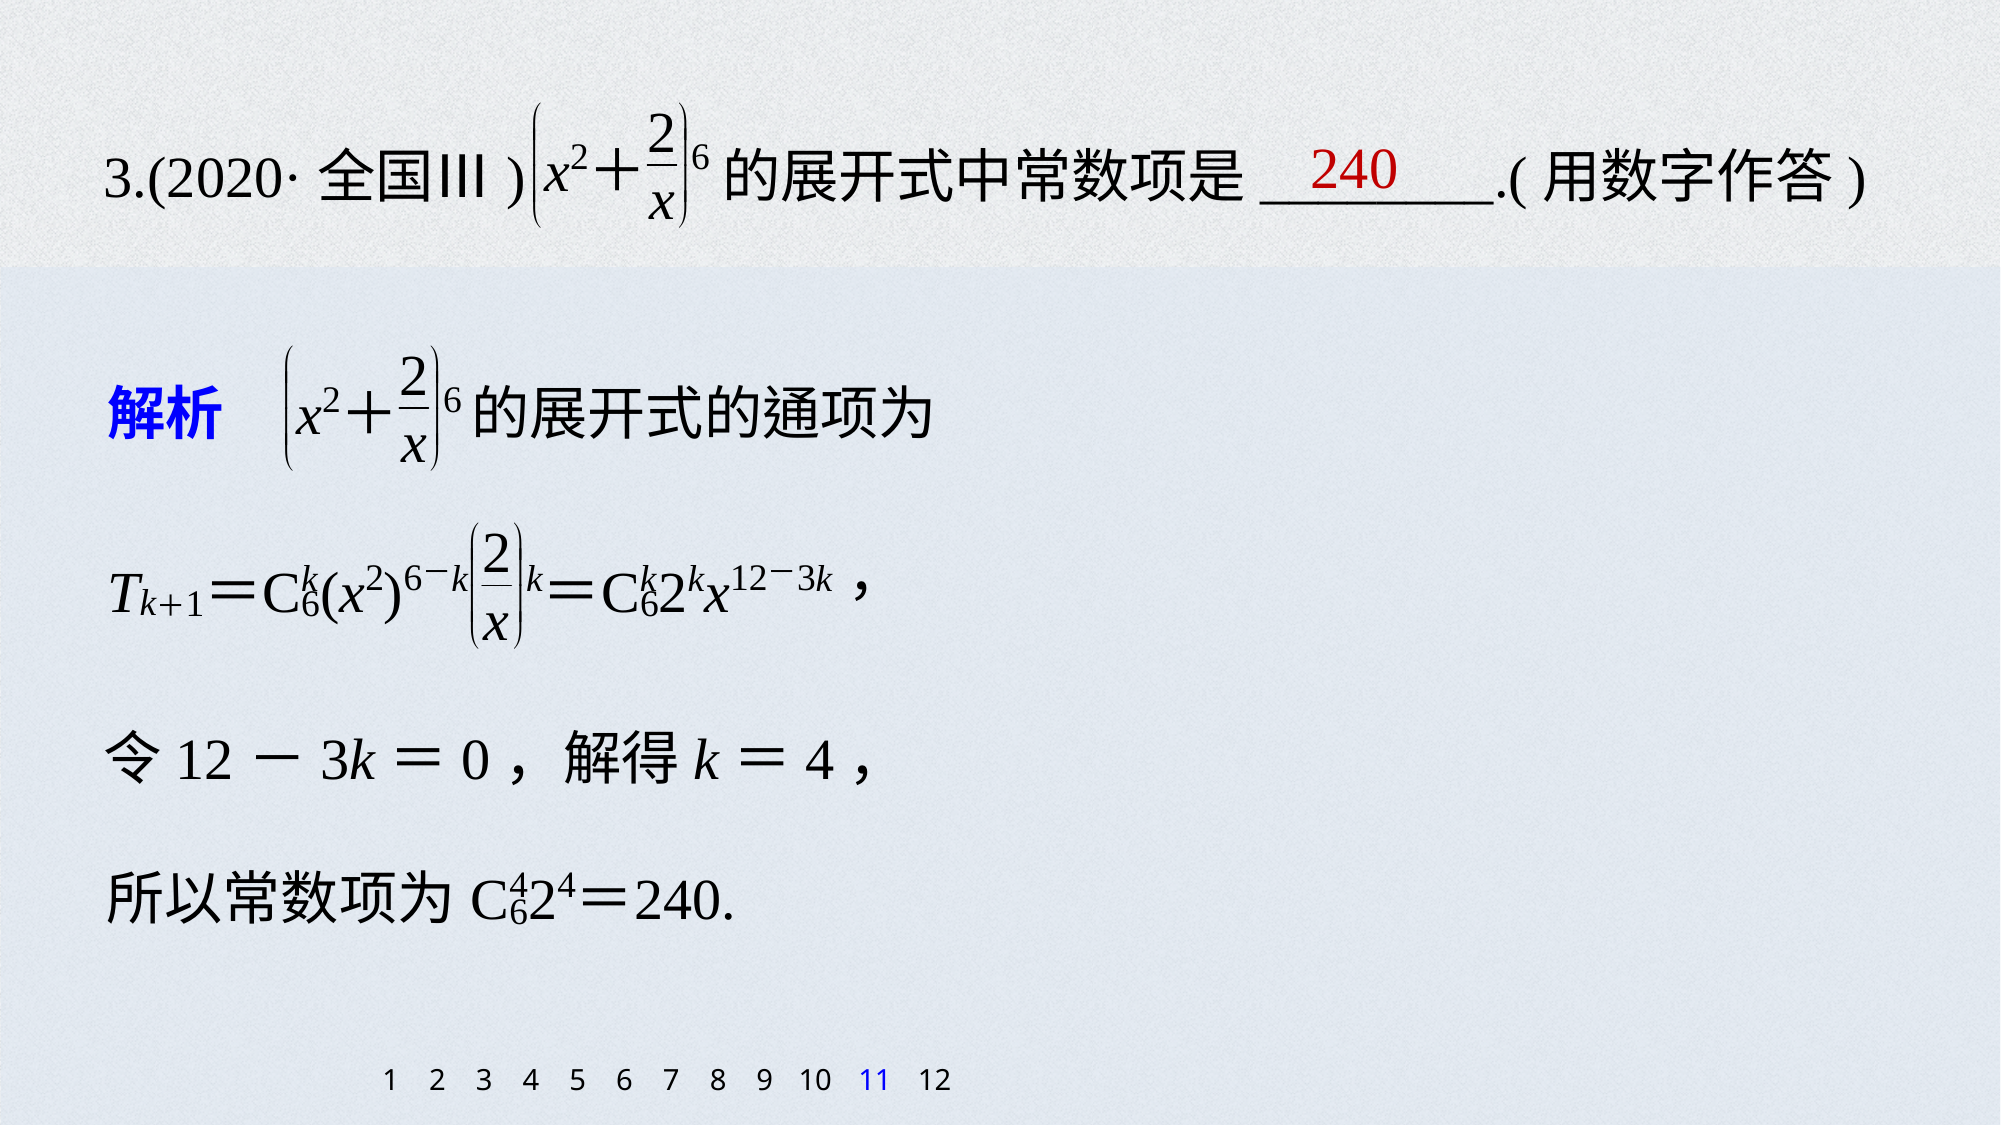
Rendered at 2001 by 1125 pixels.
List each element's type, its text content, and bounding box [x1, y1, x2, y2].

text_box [106, 861, 854, 1000]
text_box 240 [1295, 122, 1414, 208]
text_box 10 [791, 1052, 840, 1106]
text_box 2 [417, 1052, 458, 1106]
text_box 12 [910, 1052, 959, 1106]
picture [0, 0, 2000, 267]
text_box 9 [744, 1052, 785, 1106]
text_box 3 [464, 1052, 505, 1106]
text_box 6 [604, 1052, 645, 1106]
text_box 4 [510, 1052, 552, 1106]
text_box 3.(2020·全国Ⅲ) 的展开式中常数项是________.(用数字作答) [88, 97, 530, 217]
text_box 3.(2020·全国Ⅲ) 的展开式中常数项是________.(用数字作答) [818, 97, 1945, 217]
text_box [106, 518, 1386, 752]
text_box 令12－3k＝0，解得k＝4， [88, 679, 1945, 799]
text_box 11 [850, 1052, 900, 1106]
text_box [106, 341, 1386, 518]
text_box 8 [698, 1052, 739, 1106]
text_box 1 [370, 1052, 411, 1106]
text_box 7 [651, 1052, 692, 1106]
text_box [530, 84, 818, 291]
text_box 5 [557, 1052, 598, 1106]
